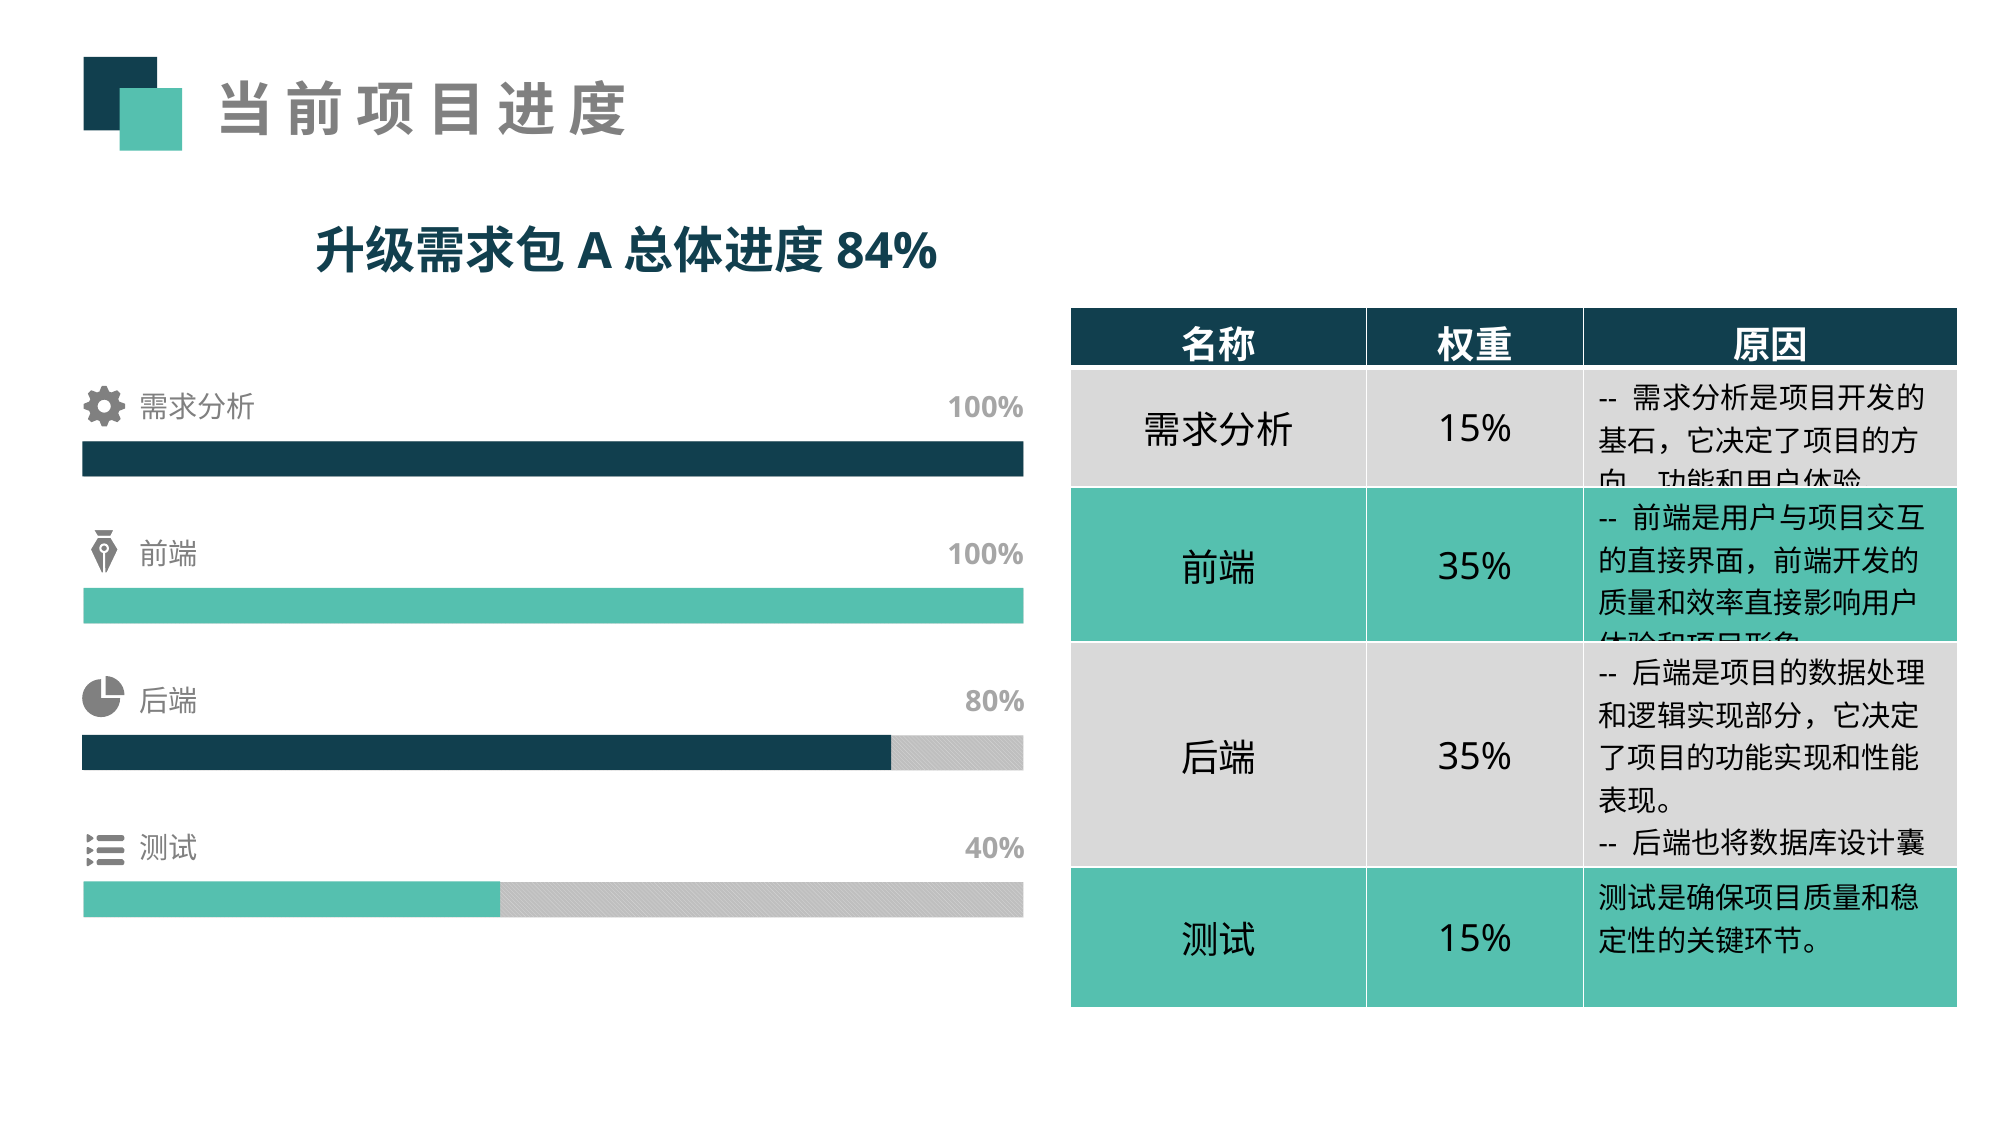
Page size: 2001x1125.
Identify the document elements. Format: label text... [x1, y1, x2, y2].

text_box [83, 56, 649, 151]
table_header 名称 [1071, 308, 1366, 365]
table_cell 前端 [1071, 488, 1366, 641]
table_cell -- 前端是用户与项目交互的直接界面，前端开发的质量和效率直接影响用户体验和项目形象 [1584, 488, 1957, 641]
table_cell 需求分析 [1071, 370, 1366, 486]
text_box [82, 381, 1043, 918]
table_cell 测试是确保项目质量和稳定性的关键环节。 [1584, 868, 1957, 1007]
table_cell 15% [1367, 370, 1583, 486]
text_box 升级需求包A总体进度84% [300, 211, 971, 286]
table_cell 35% [1367, 488, 1583, 641]
table_header 原因 [1584, 308, 1957, 365]
table_cell 15% [1367, 868, 1583, 1007]
table_cell 后端 [1071, 643, 1366, 866]
table_cell -- 后端是项目的数据处理和逻辑实现部分，它决定了项目的功能实现和性能表现。 -- 后端也将数据库设计囊括其中，所以比前端略高 [1584, 643, 1957, 866]
table_cell -- 需求分析是项目开发的基石，它决定了项目的方向、功能和用户体验。 [1584, 370, 1957, 486]
table_cell 测试 [1071, 868, 1366, 1007]
table_cell 35% [1367, 643, 1583, 866]
table_header 权重 [1367, 308, 1583, 365]
